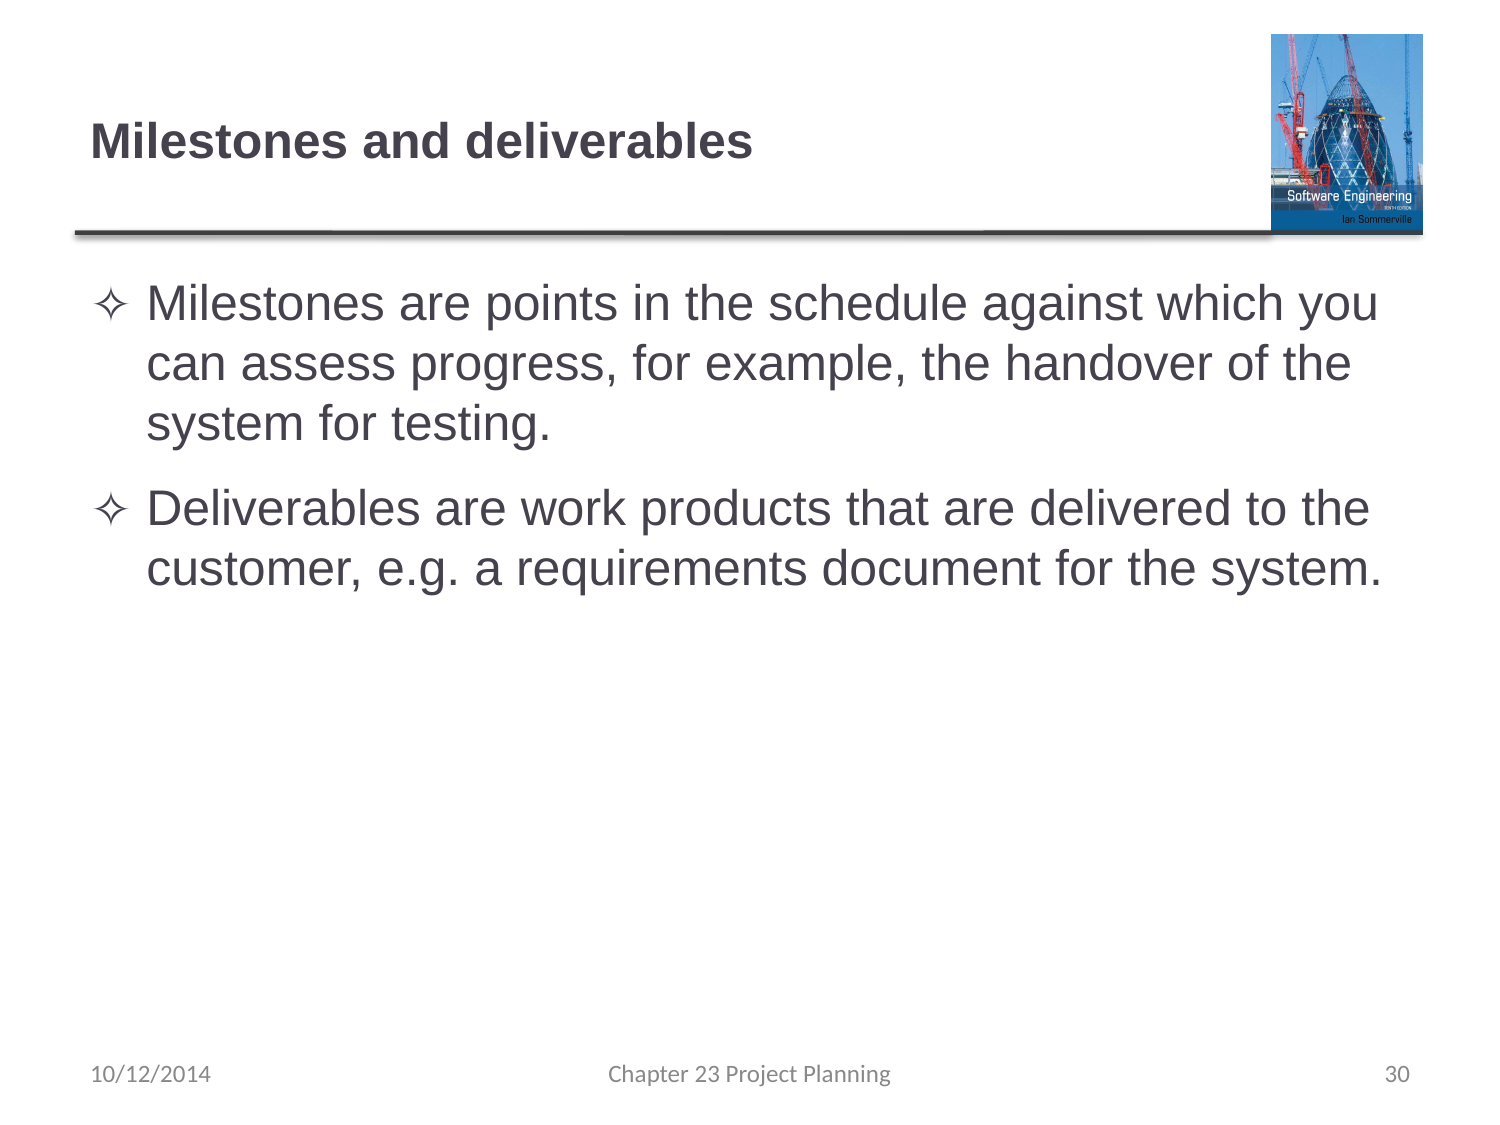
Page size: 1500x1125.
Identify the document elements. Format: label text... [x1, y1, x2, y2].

title Milestones and deliverables [75, 45, 1272, 233]
picture [1271, 34, 1423, 230]
list Milestones are points in the schedule against which you can assess progress, for example, the handover of the system for testing. Deliverables are work products that are delivered to the customer, e.g. a requirements document for the system. [75, 262, 1425, 1005]
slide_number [75, 1042, 425, 1103]
footer Chapter 23 Project Planning [512, 1042, 988, 1103]
slide_number ‹#› [1074, 1042, 1425, 1103]
